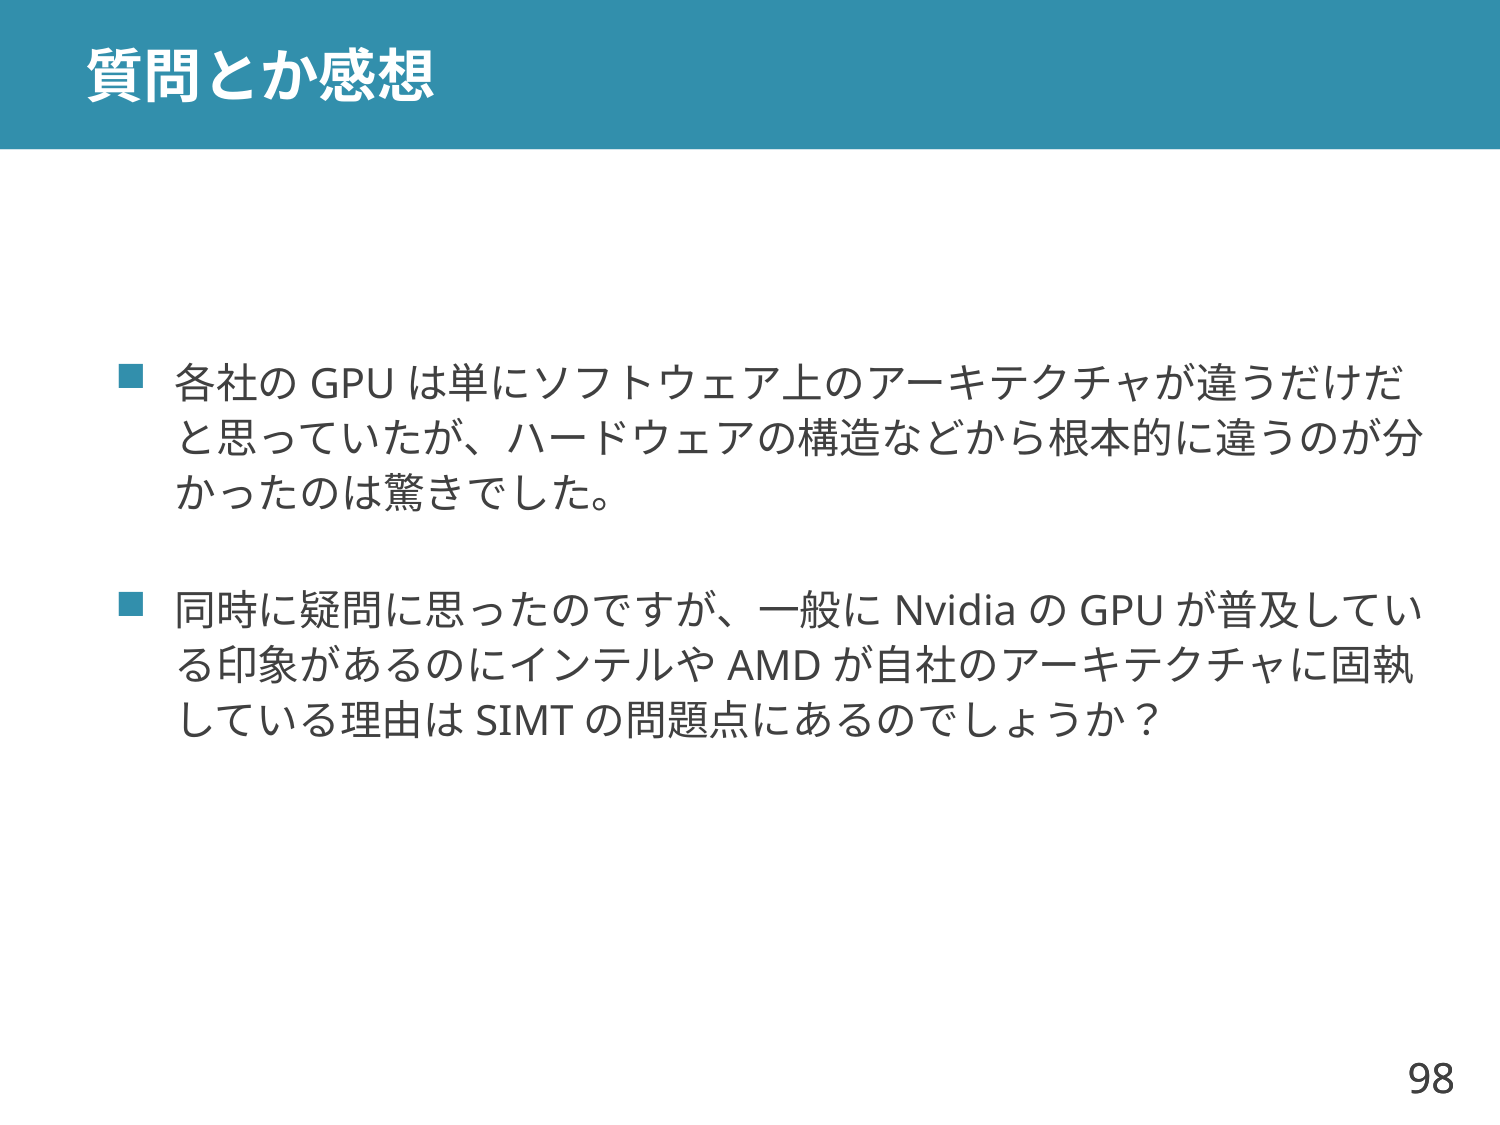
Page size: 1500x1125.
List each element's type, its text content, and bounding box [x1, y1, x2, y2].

list 各社のGPUは単にソフトウェア上のアーキテクチャが違うだけだと思っていたが、ハードウェアの構造などから根本的に違うのが分かったのは驚きでした。 同時に疑問に思ったのですが、一般にNvidiaのGPUが普及している印象があるのにインテルやAMDが自社のアーキテクチャに固執している理由はSIMTの問題点にあるのでしょうか？ [100, 178, 1459, 1036]
title 質問とか感想 [70, 0, 1500, 150]
